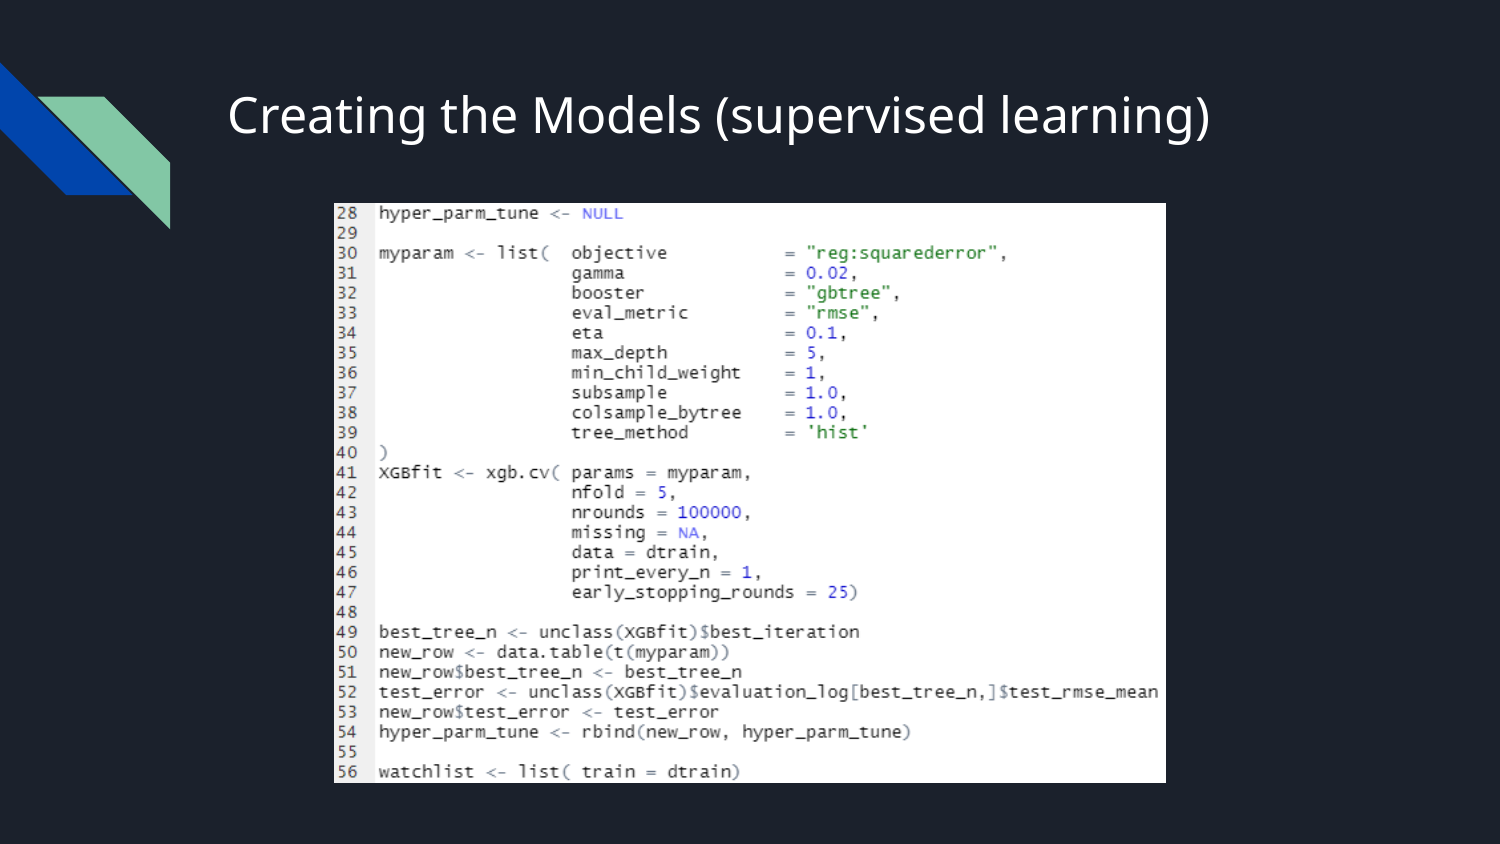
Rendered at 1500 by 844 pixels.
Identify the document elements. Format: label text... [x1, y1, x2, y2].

picture [333, 202, 1166, 783]
title Creating the Models (supervised learning) [212, 64, 1368, 215]
